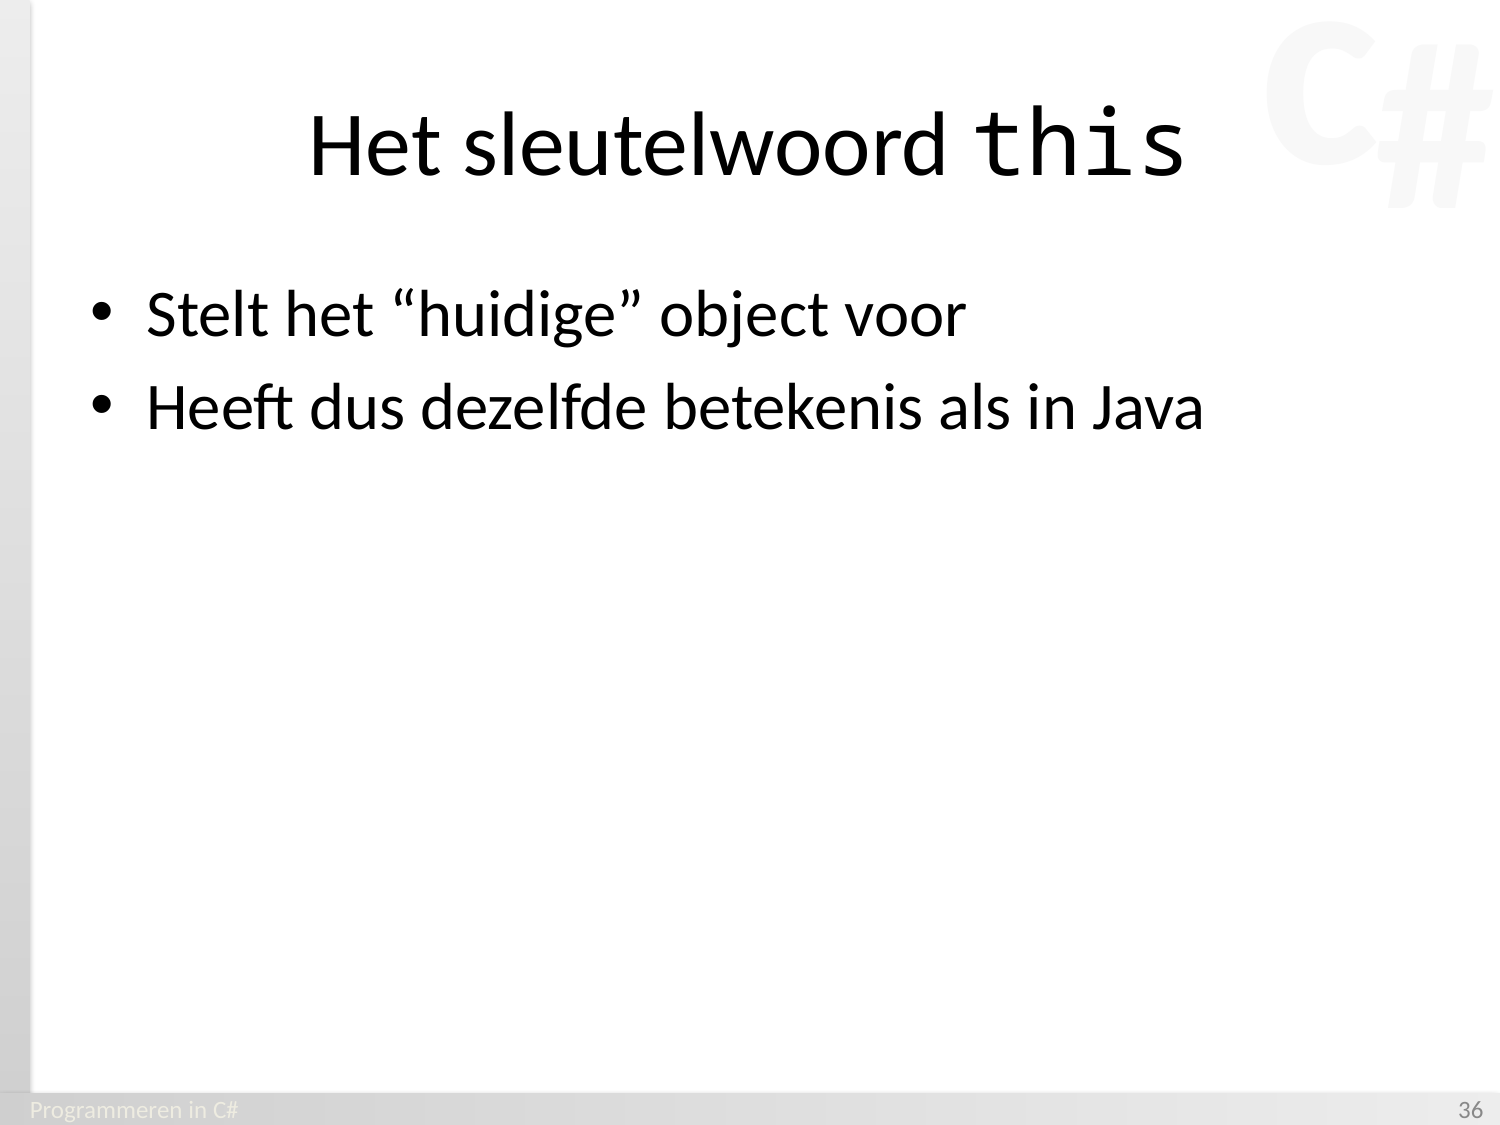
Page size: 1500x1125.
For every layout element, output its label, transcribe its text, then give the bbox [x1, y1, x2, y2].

list Stelt het “huidige” object voor Heeft dus dezelfde betekenis als in Java [75, 262, 1425, 1005]
slide_number ‹#› [1148, 1078, 1499, 1125]
footer Programmeren in C# [0, 1078, 372, 1125]
title Het sleutelwoord this [75, 45, 1425, 233]
